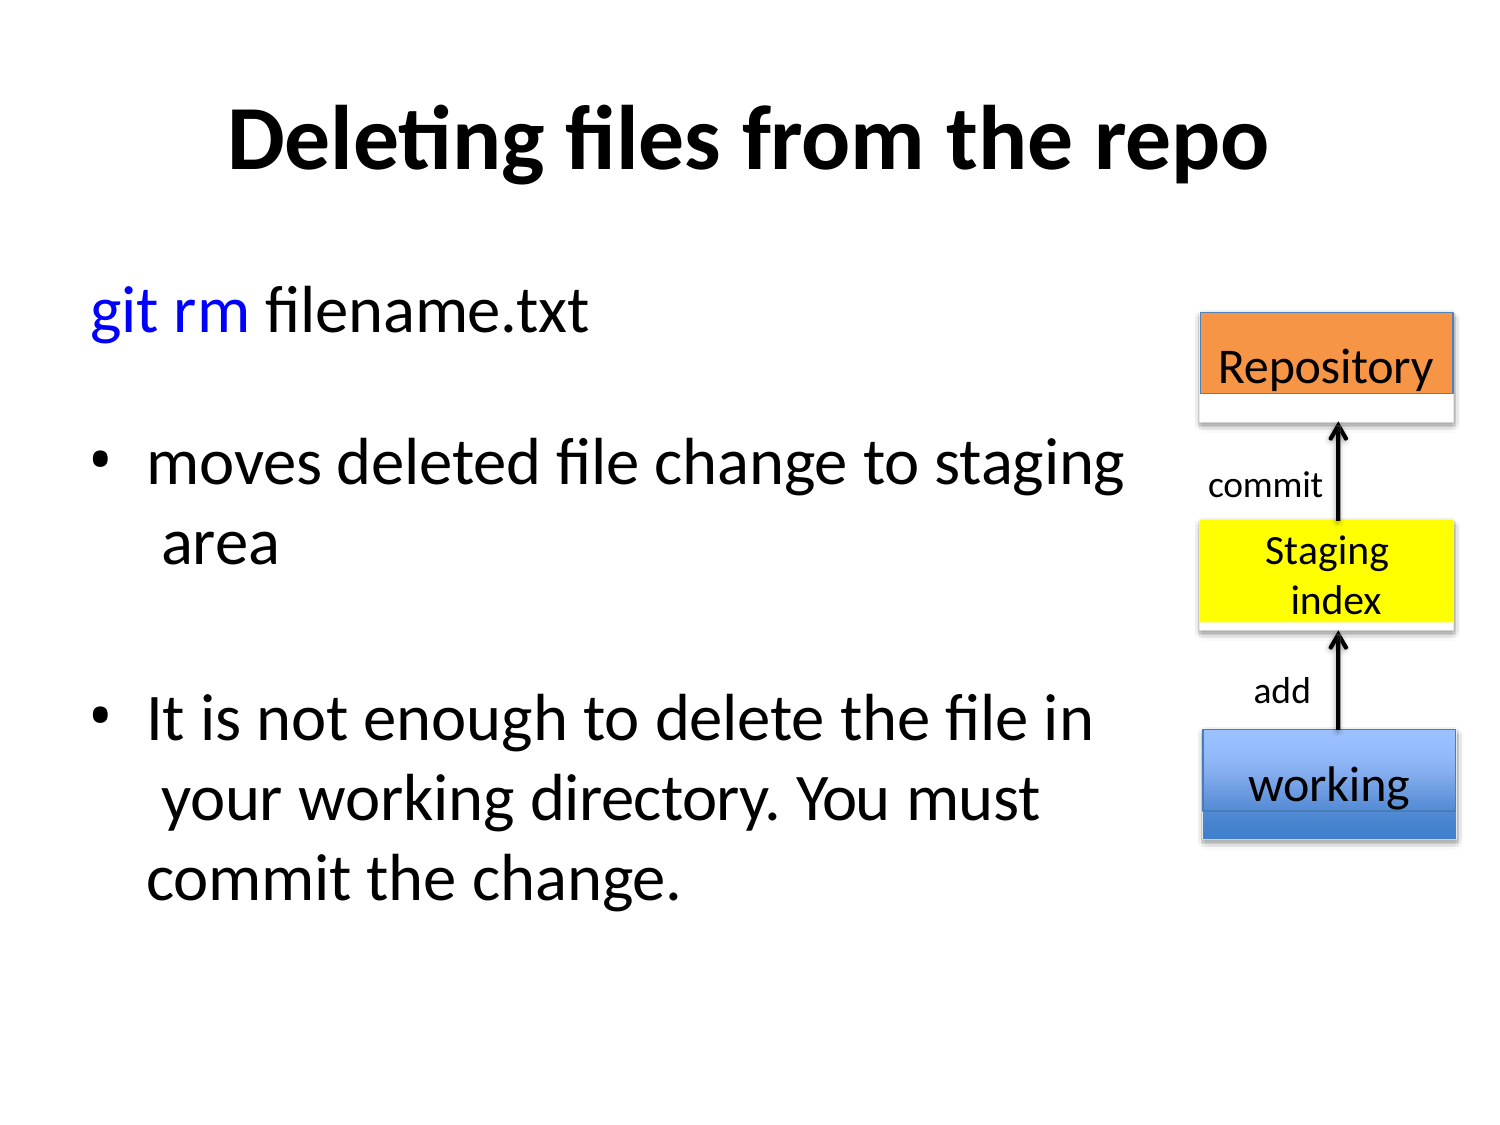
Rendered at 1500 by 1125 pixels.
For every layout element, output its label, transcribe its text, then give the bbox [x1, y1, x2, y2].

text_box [1180, 308, 1484, 438]
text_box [1195, 725, 1464, 856]
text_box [1192, 509, 1461, 662]
text_box add [1251, 670, 1307, 711]
title Deleting files from the repo [225, 75, 1275, 266]
text_box It is not enough to delete the file in your working directory. You must commit the change. [87, 671, 1102, 914]
text_box git rm filename.txt [87, 263, 595, 346]
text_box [1312, 398, 1365, 532]
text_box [1312, 607, 1365, 741]
text_box commit [1206, 457, 1307, 505]
text_box moves deleted file change to staging area [87, 415, 1136, 578]
